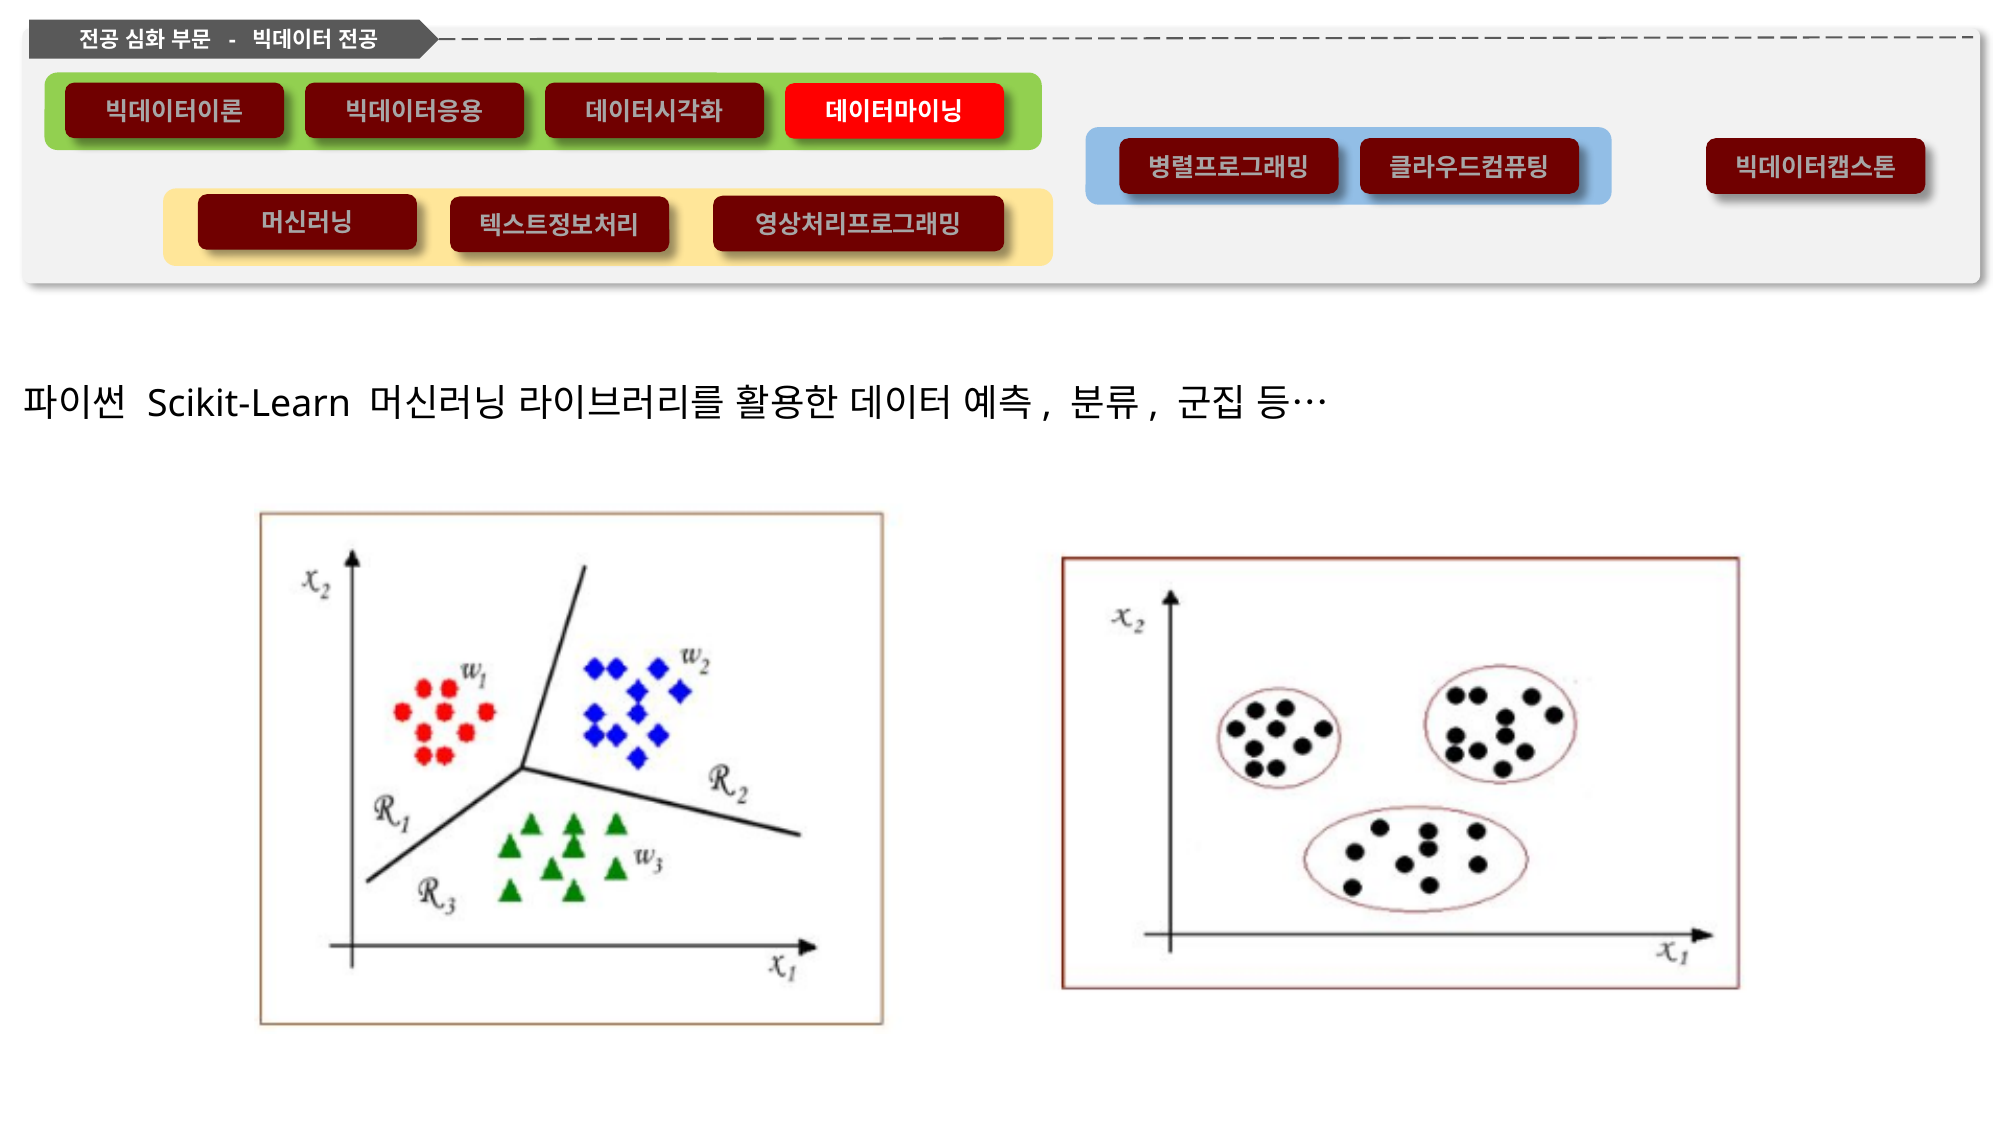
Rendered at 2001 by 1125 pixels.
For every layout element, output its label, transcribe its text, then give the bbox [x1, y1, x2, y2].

text_box 빅데이터캡스톤 [1705, 137, 1927, 195]
text_box 파이썬 Scikit-Learn 머신러닝 라이브러리를 활용한 데이터 예측, 분류, 군집 등… [9, 371, 1344, 432]
text_box [1084, 126, 1613, 206]
text_box 병렬프로그래밍 [1118, 137, 1340, 195]
text_box 데이터시각화 [543, 81, 766, 140]
text_box [43, 71, 1043, 152]
text_box 영상처리프로그래밍 [712, 194, 1006, 253]
text_box 빅데이터이론 [63, 81, 286, 140]
text_box 클라우드컴퓨팅 [1359, 137, 1581, 195]
text_box [162, 187, 1055, 268]
text_box 빅데이터응용 [303, 81, 526, 140]
text_box 전공 심화 부문 - 빅데이터 전공 [28, 18, 439, 60]
picture [254, 503, 1749, 1034]
text_box 머신러닝 [196, 193, 419, 251]
text_box 텍스트정보처리 [449, 195, 671, 254]
text_box [21, 27, 1982, 285]
text_box 데이터마이닝 [783, 82, 1006, 140]
